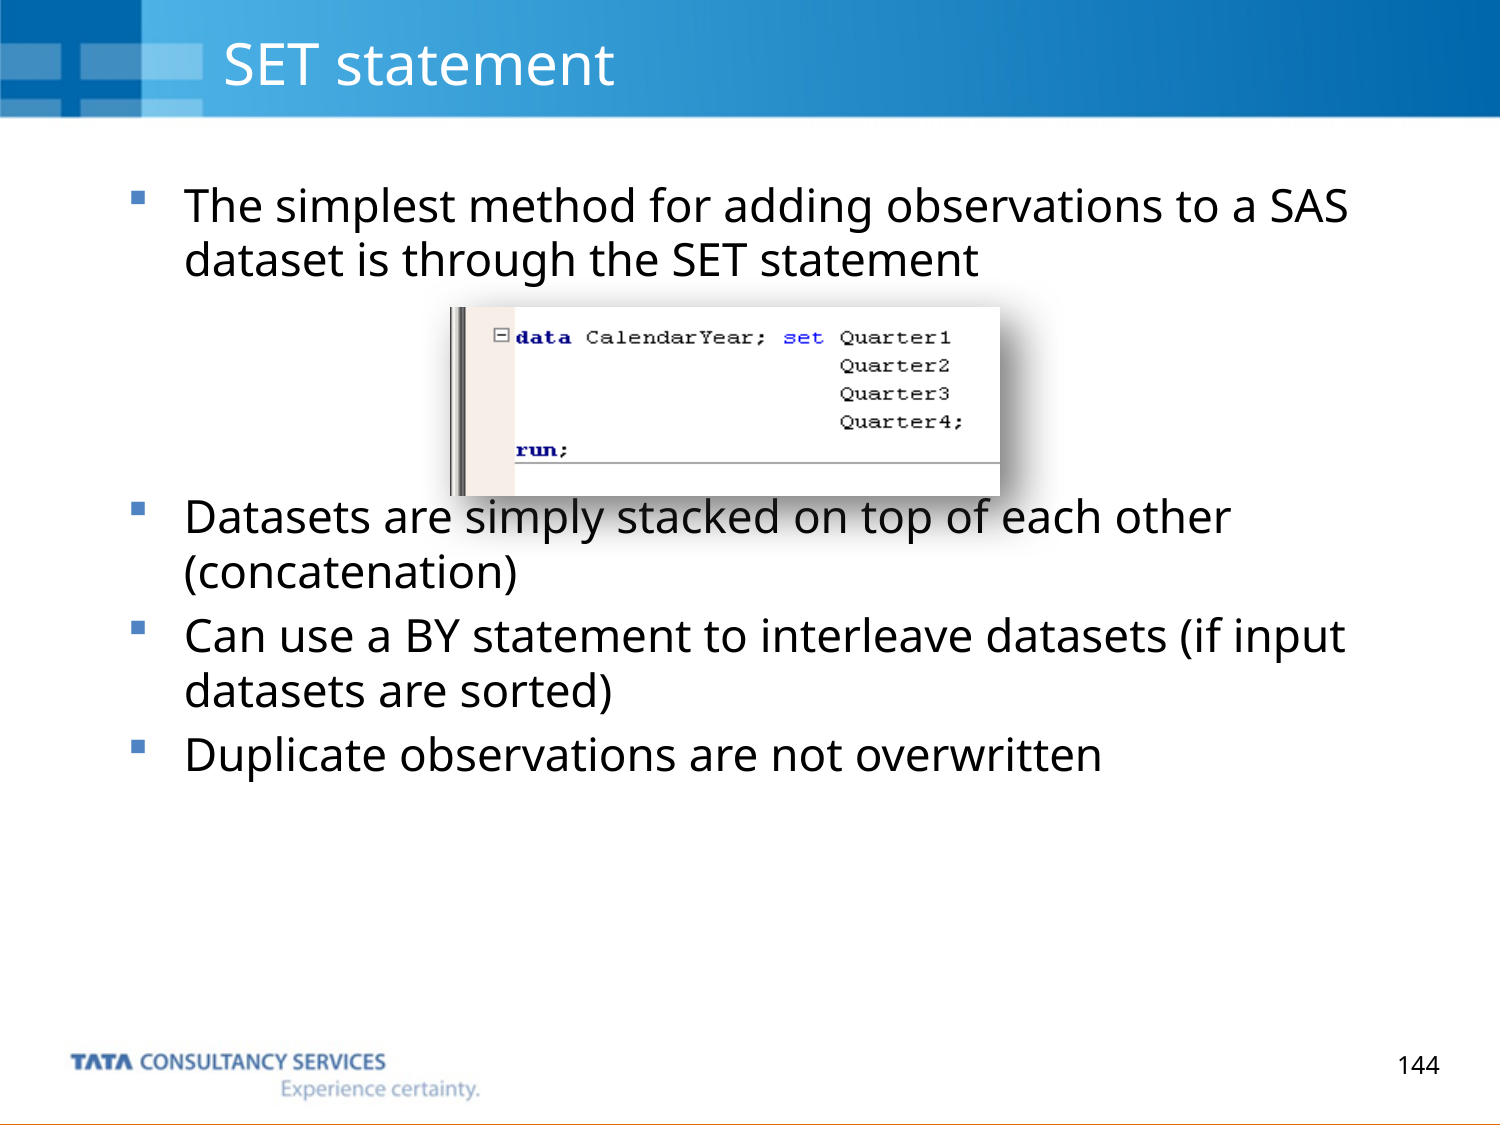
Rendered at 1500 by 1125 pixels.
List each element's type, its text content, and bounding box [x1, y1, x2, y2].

picture [0, 0, 1500, 1124]
list The simplest method for adding observations to a SAS dataset is through the SET statement Datasets are simply stacked on top of each other (concatenation) Can use a BY statement to interleave datasets (if input datasets are sorted) Duplicate observations are not overwritten [112, 168, 1450, 1007]
title SET statement [208, 18, 1461, 107]
